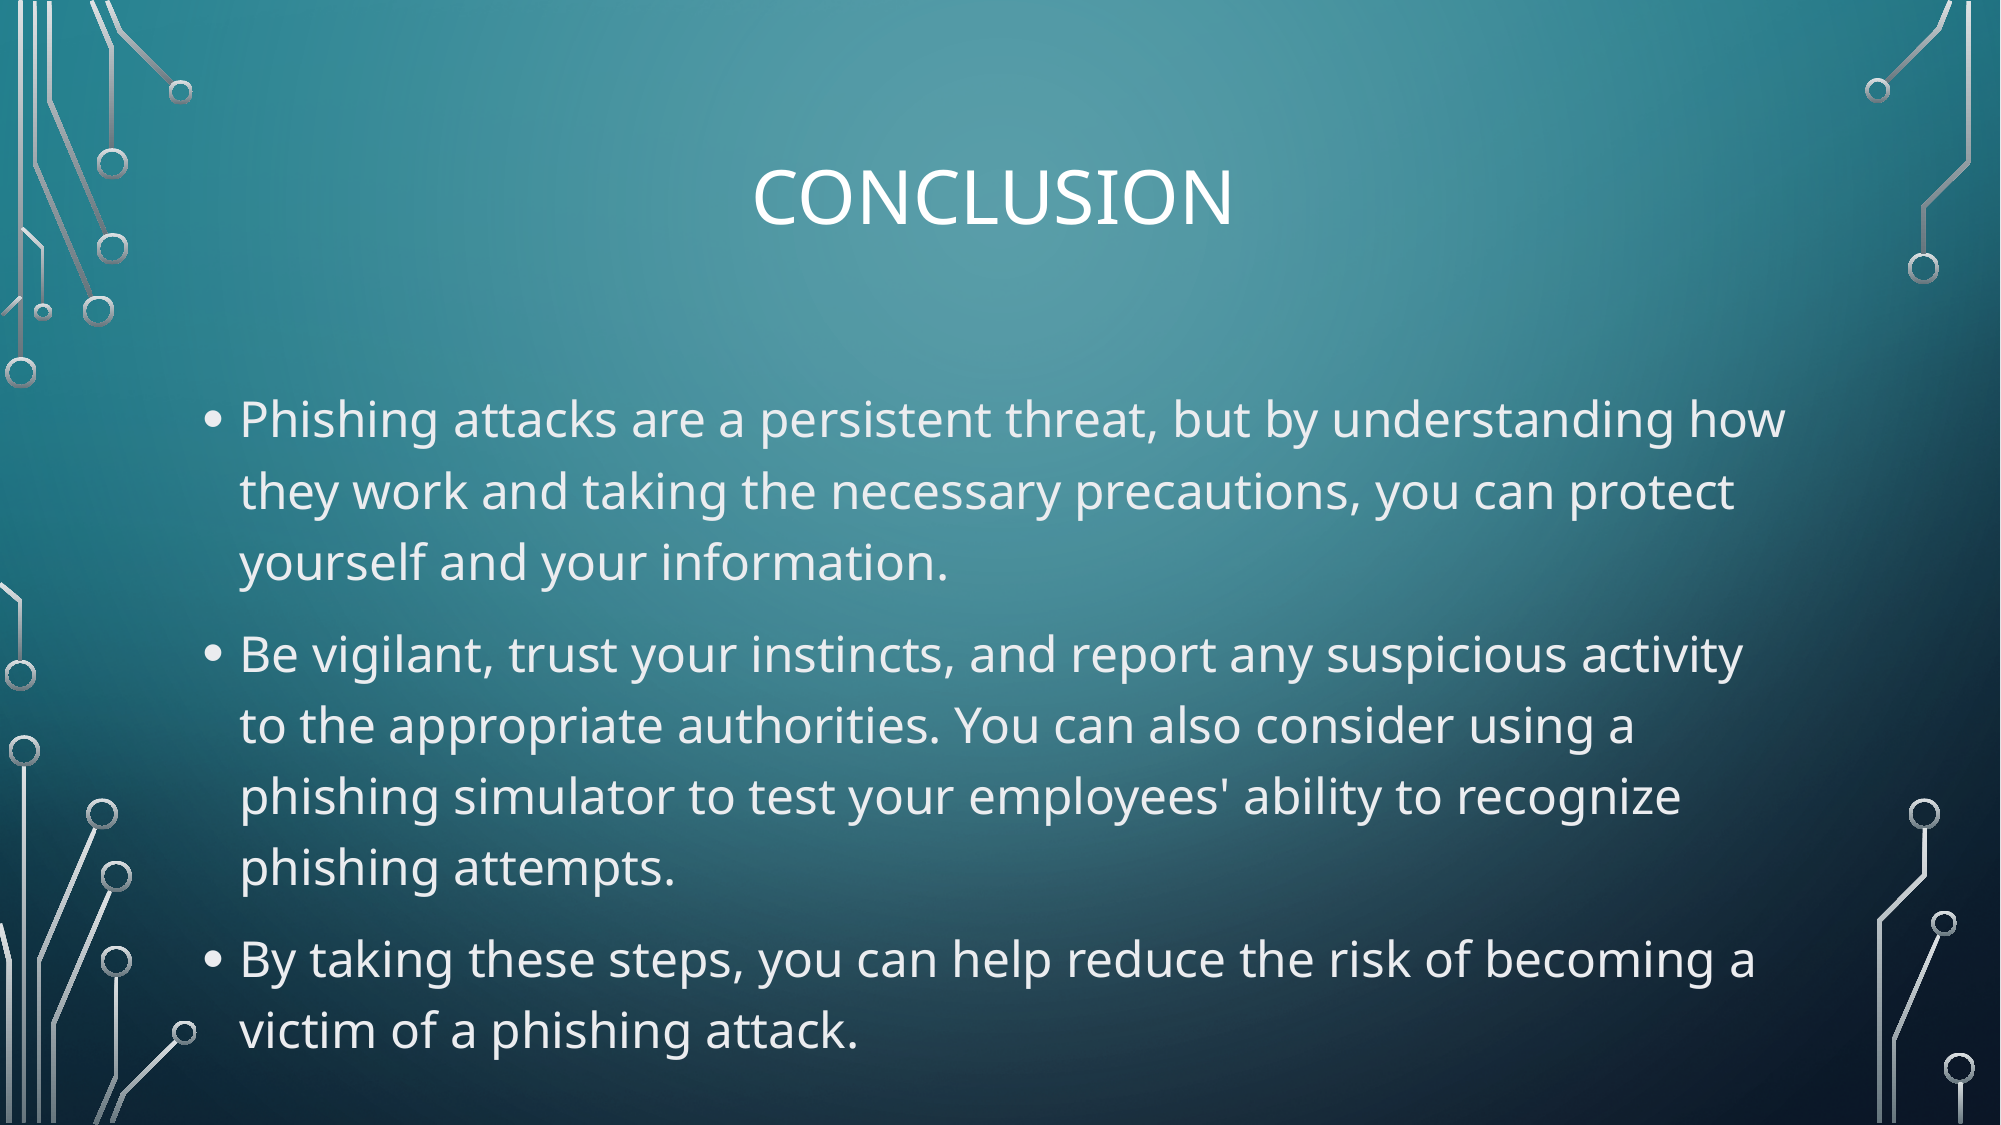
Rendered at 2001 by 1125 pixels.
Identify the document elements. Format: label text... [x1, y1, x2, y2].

list Phishing attacks are a persistent threat, but by understanding how they work and taking the necessary precautions, you can protect yourself and your information. Be vigilant, trust your instincts, and report any suspicious activity to the appropriate authorities. You can also consider using a phishing simulator to test your employees' ability to recognize phishing attempts. By taking these steps, you can help reduce the risk of becoming a victim of a phishing attack. [187, 369, 1813, 1067]
title Conclusion [736, 78, 2000, 322]
